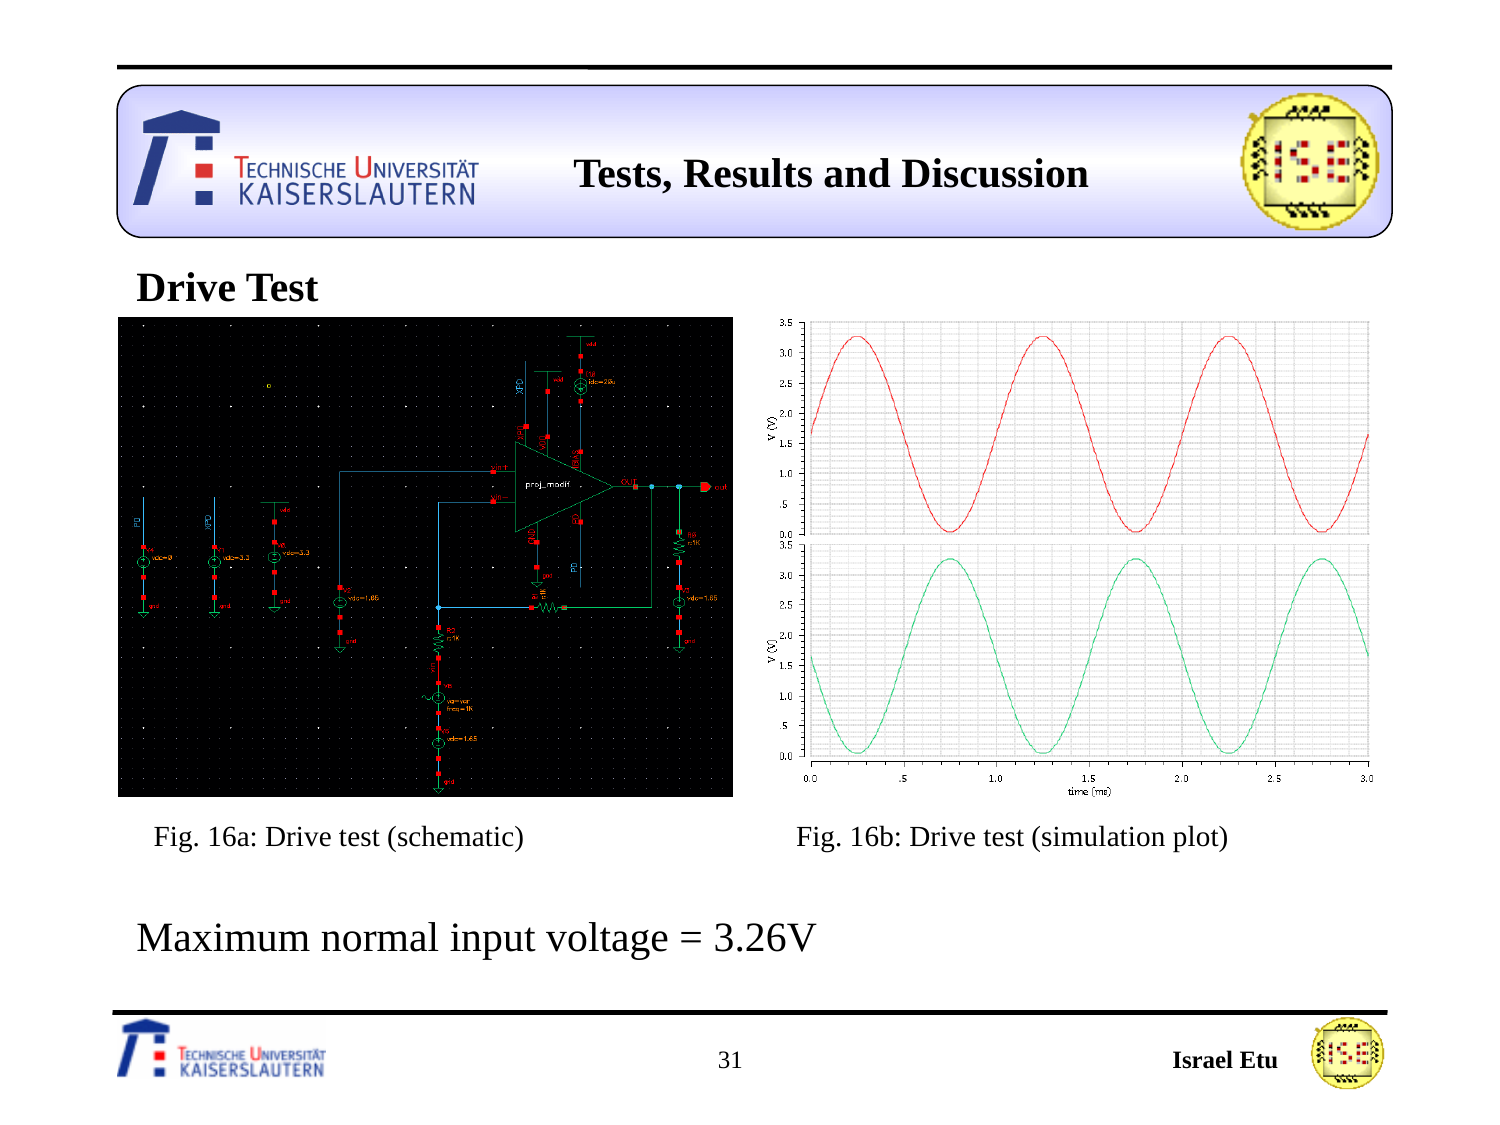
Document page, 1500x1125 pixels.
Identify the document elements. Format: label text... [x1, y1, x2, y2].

picture [117, 1016, 326, 1079]
text_box 31 [703, 1036, 811, 1081]
picture [763, 317, 1387, 797]
picture [1234, 91, 1387, 240]
picture [118, 317, 733, 797]
text_box Israel Etu [932, 1036, 1311, 1081]
picture [133, 110, 479, 205]
text_box Fig. 16b: Drive test (simulation plot) [781, 809, 1391, 860]
text_box Drive Test Maximum normal input voltage = 3.26V [121, 252, 1387, 968]
picture [1307, 1016, 1388, 1094]
text_box Fig. 16a: Drive test (schematic) [138, 809, 748, 860]
text_box Tests, Results and Discussion [510, 138, 1153, 204]
